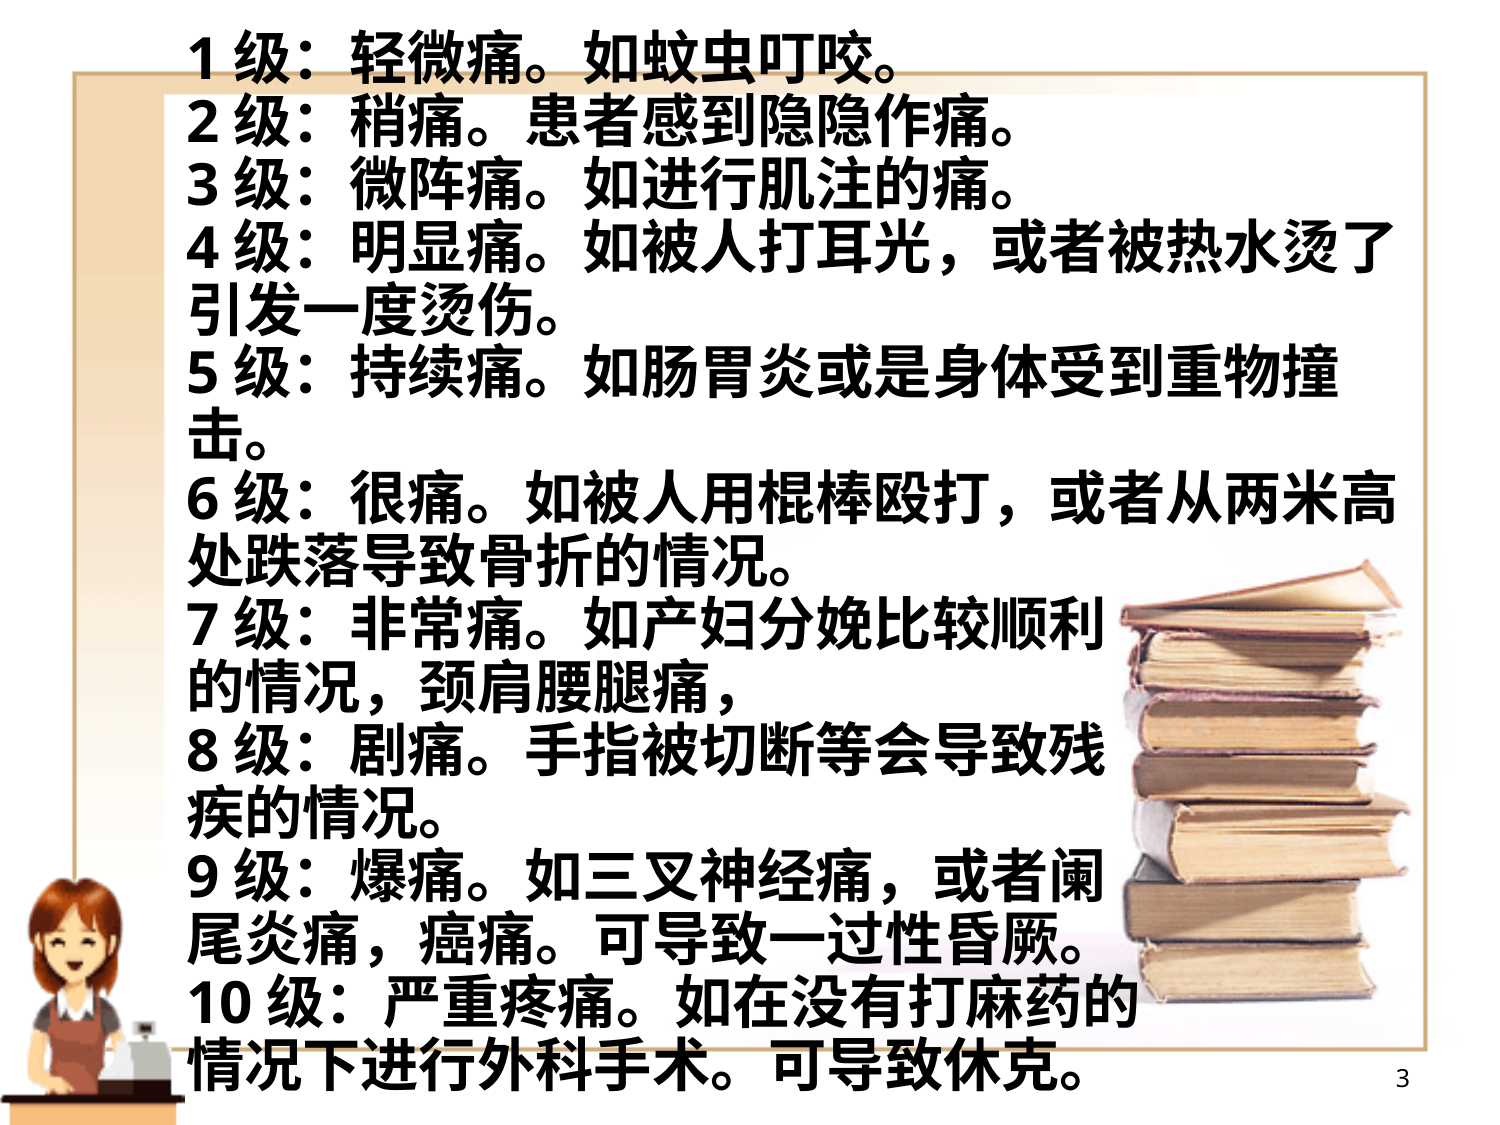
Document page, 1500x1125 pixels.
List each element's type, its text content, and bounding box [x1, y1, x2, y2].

title 1级：轻微痛。如蚊虫叮咬。 2级：稍痛。患者感到隐隐作痛。 3级：微阵痛。如进行肌注的痛。 4级：明显痛。如被人打耳光，或者被热水烫了 引发一度烫伤。 5级：持续痛。如肠胃炎或是身体受到重物撞击。 6级：很痛。如被人用棍棒殴打，或者从两米高 处跌落导致骨折的情况。 7级：非常痛。如产妇分娩比较顺利 的情况，颈肩腰腿痛， 8级：剧痛。手指被切断等会导致残 疾的情况。 9级：爆痛。如三叉神经痛，或者阑 尾炎痛，癌痛。可导致一过性昏厥。 10级：严重疼痛。如在没有打麻药的 情况下进行外科手术。可导致休克。 [171, 78, 1471, 1050]
slide_number 3 [1074, 1054, 1425, 1108]
picture [0, 0, 1500, 1125]
